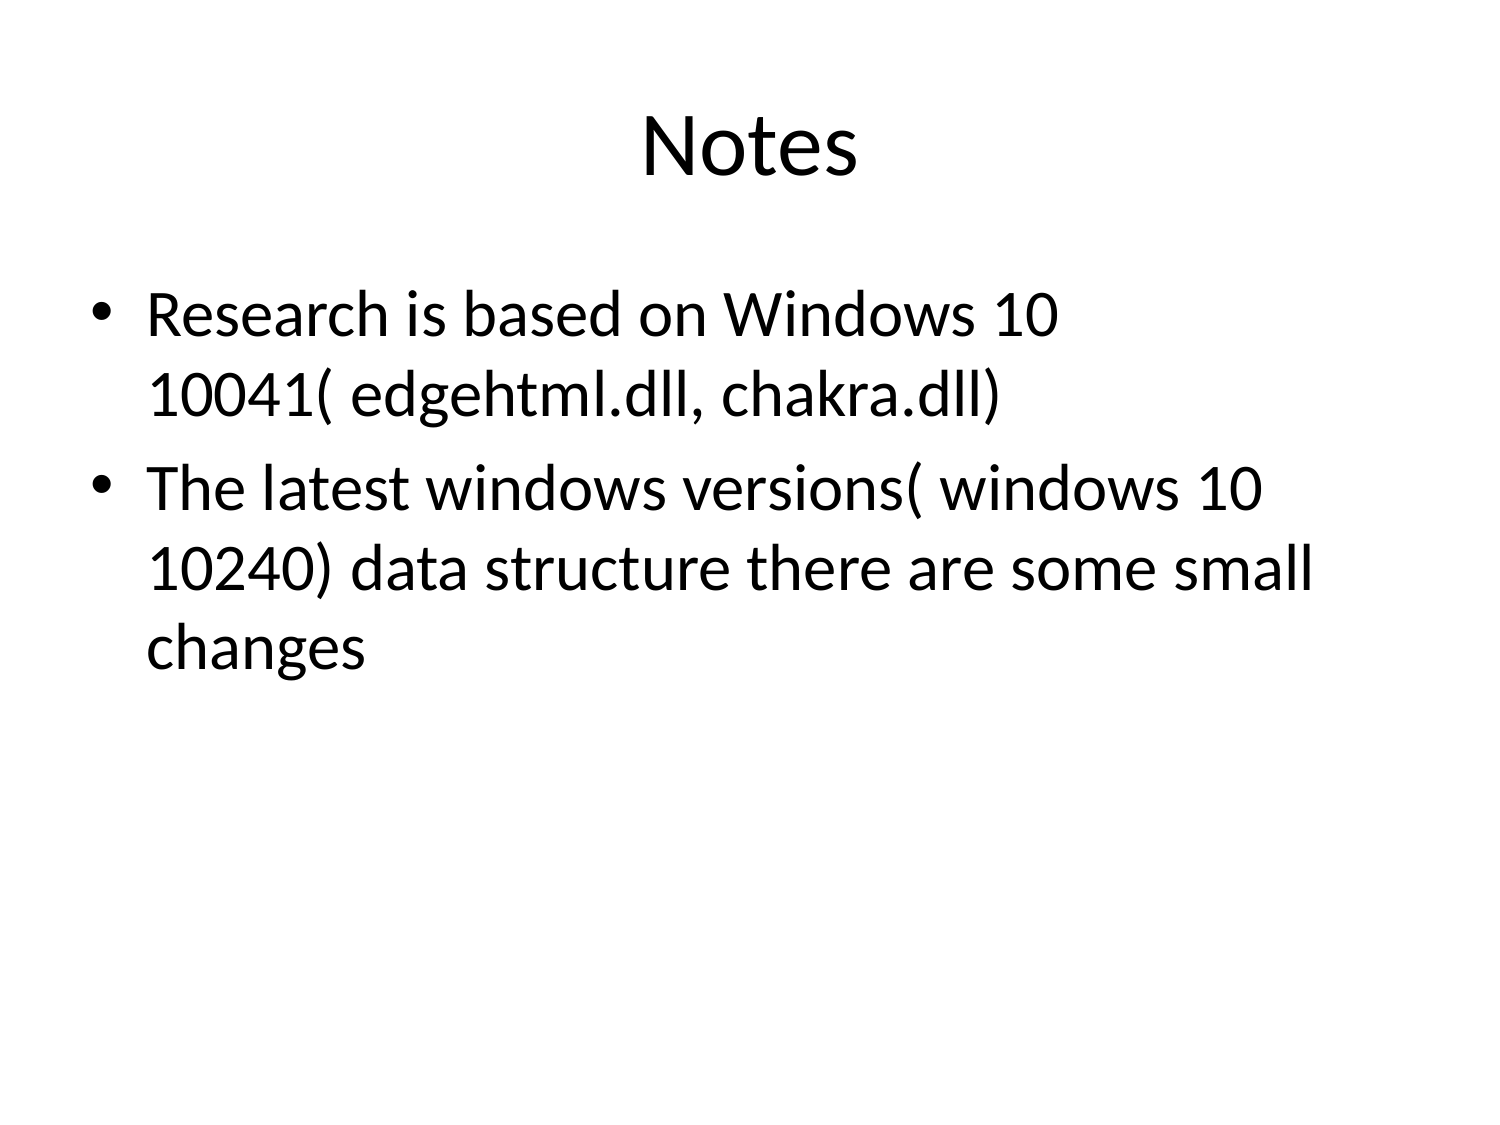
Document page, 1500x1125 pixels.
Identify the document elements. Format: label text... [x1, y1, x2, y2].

title Notes [75, 45, 1425, 233]
list Research is based on Windows 10 10041( edgehtml.dll, chakra.dll) The latest windows versions( windows 10 10240) data structure there are some small changes [75, 262, 1425, 1005]
